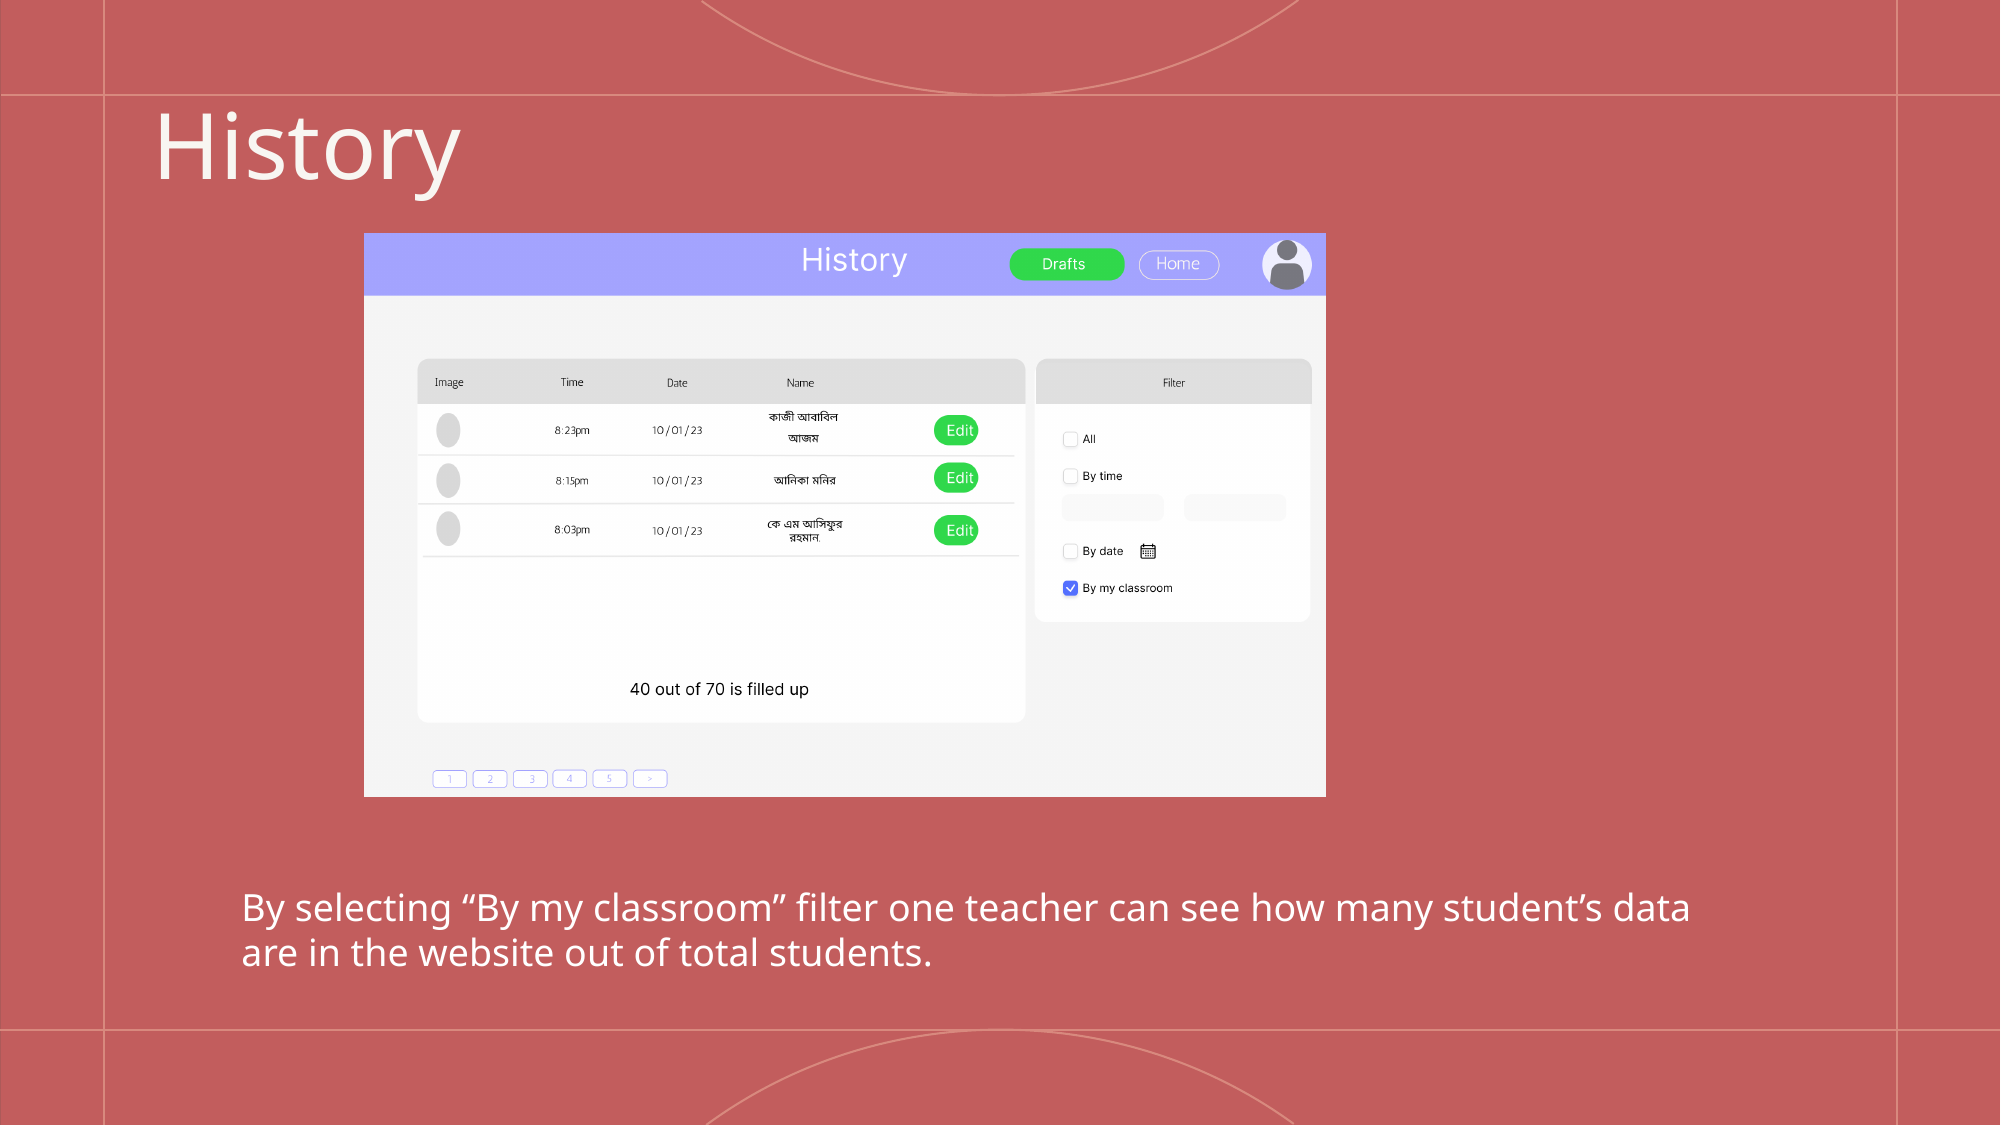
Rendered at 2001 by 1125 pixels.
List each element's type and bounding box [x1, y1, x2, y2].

list [364, 233, 1326, 797]
text_box [0, 0, 2000, 1125]
